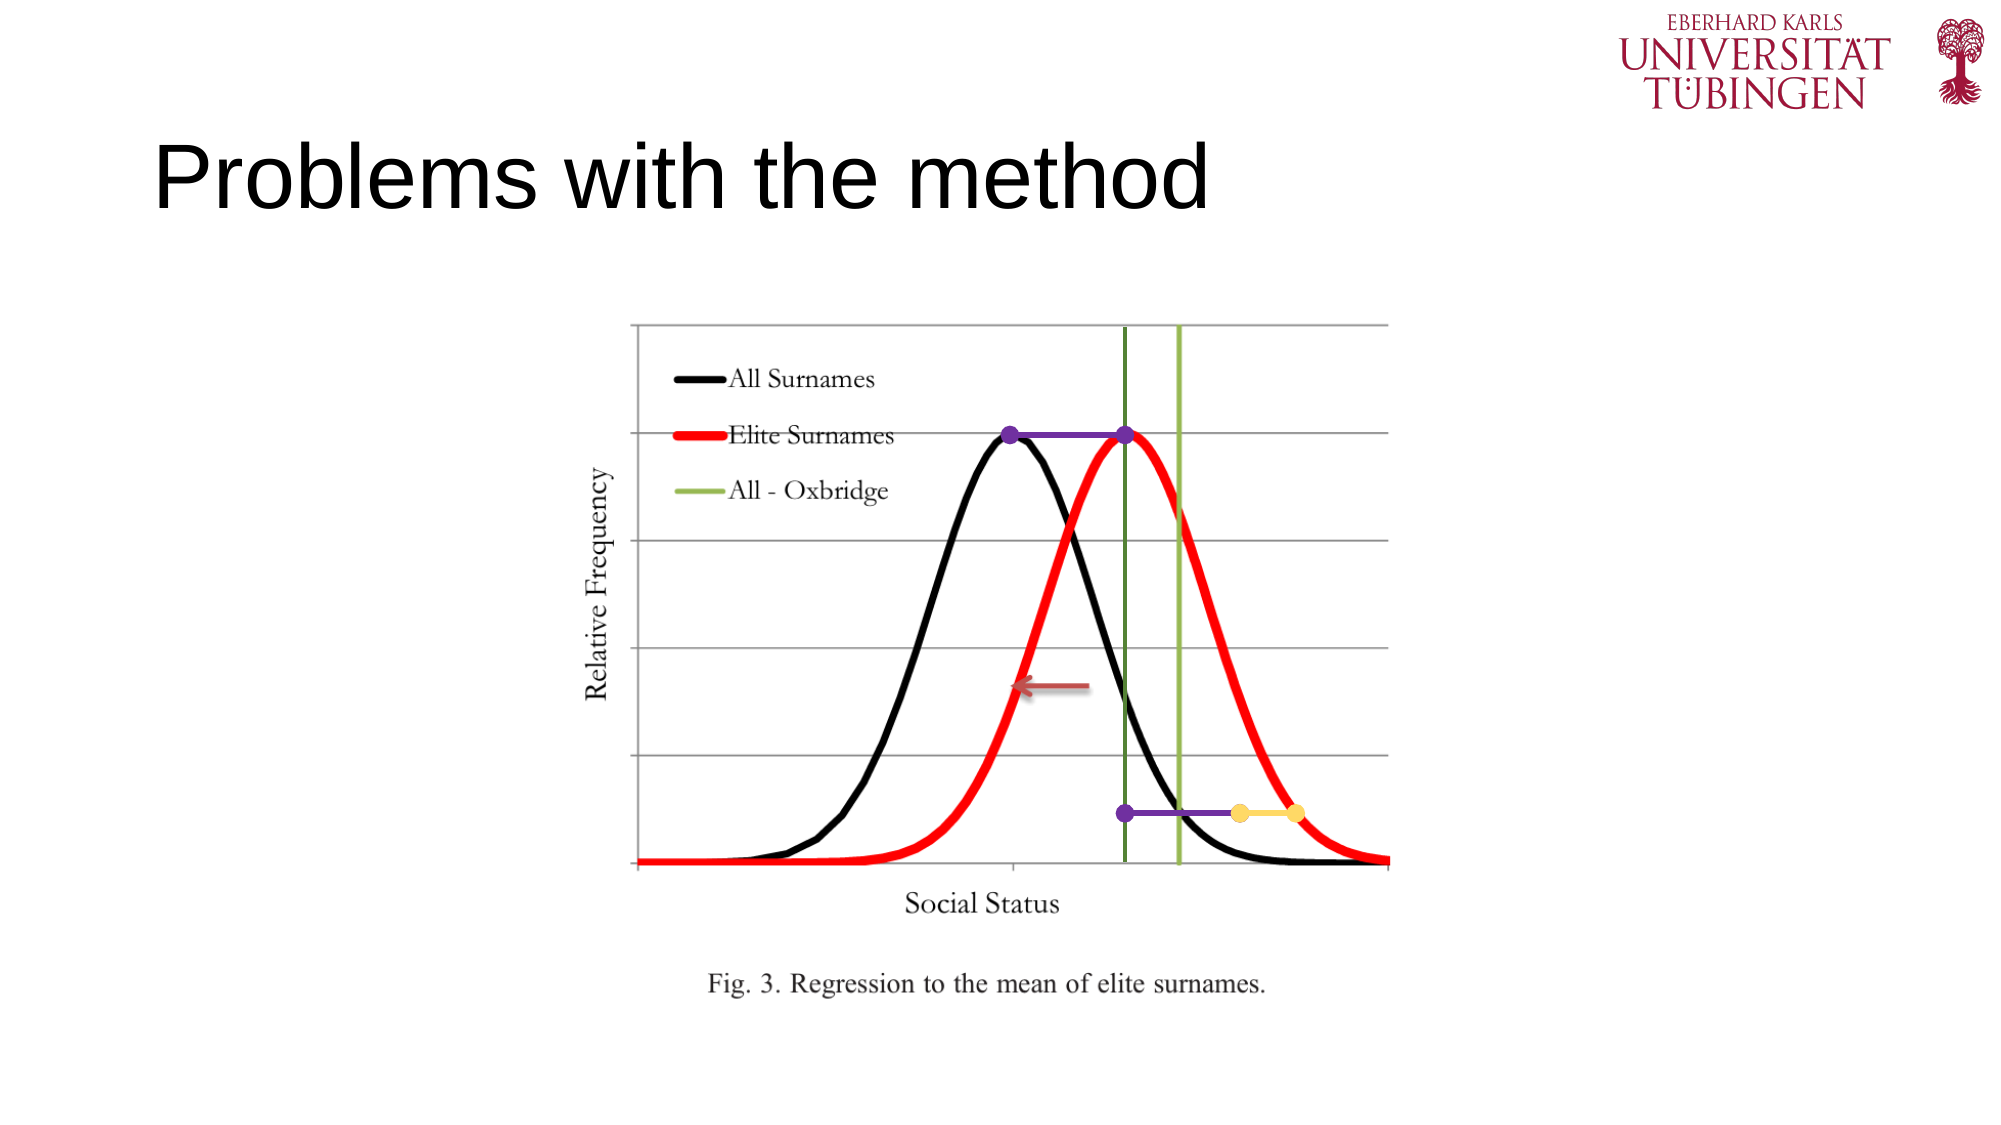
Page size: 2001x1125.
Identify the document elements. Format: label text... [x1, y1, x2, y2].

picture [1611, 0, 1989, 121]
picture [573, 299, 1427, 1014]
title Problems with the method [137, 69, 1863, 288]
